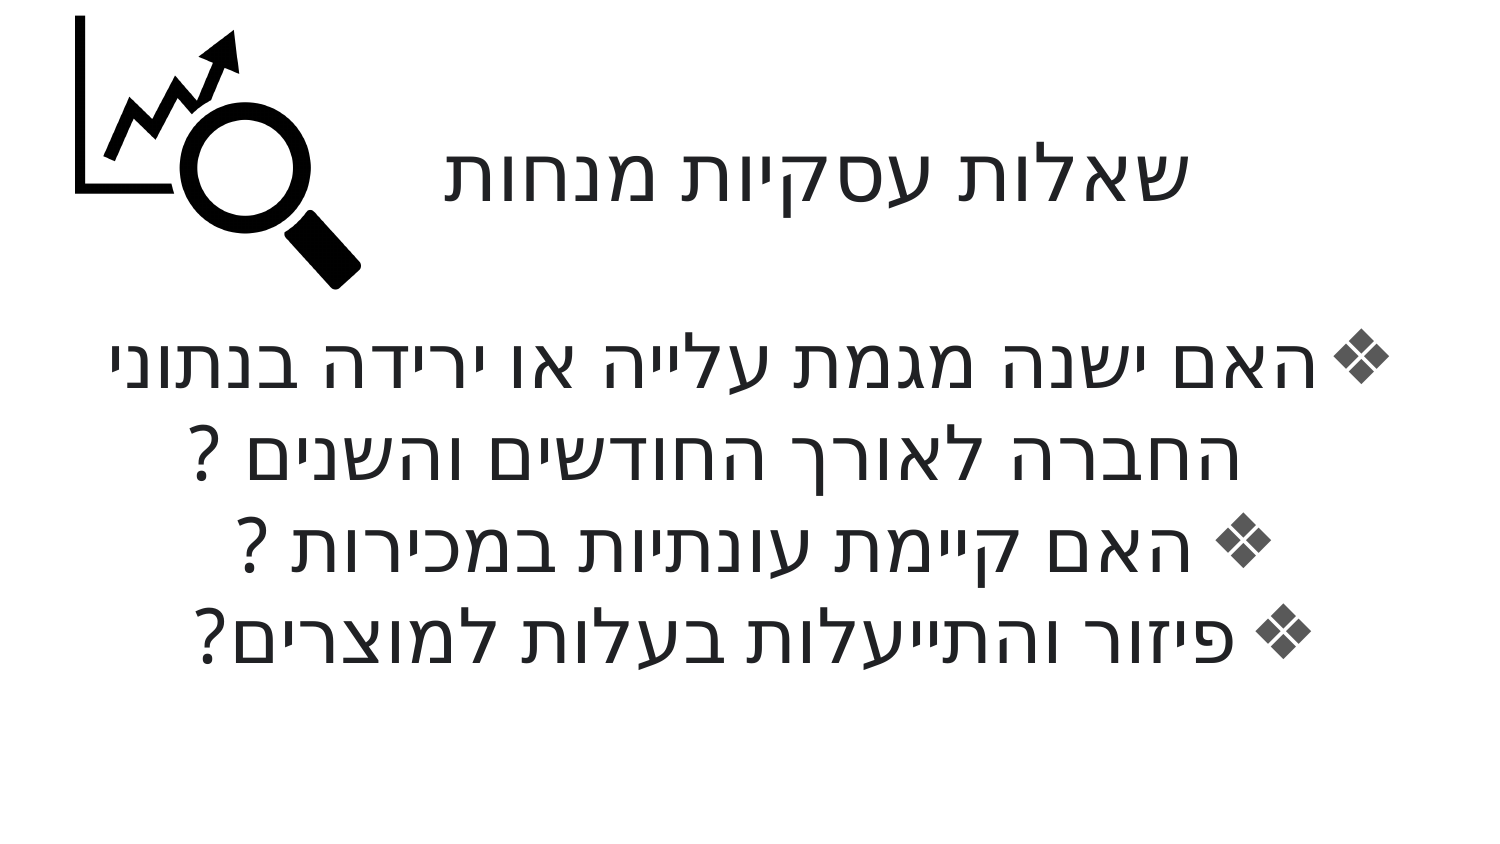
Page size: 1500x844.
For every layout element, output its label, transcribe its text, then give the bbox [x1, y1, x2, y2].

picture [74, 14, 361, 290]
subtitle האם ישנה מגמת עלייה או ירידה בנתוני החברה לאורך החודשים והשנים ? האם קיימת עונתיות במכירות ? פיזור והתייעלות בעלות למוצרים? [51, 297, 1449, 768]
title שאלות עסקיות מנחות [365, 71, 1500, 233]
